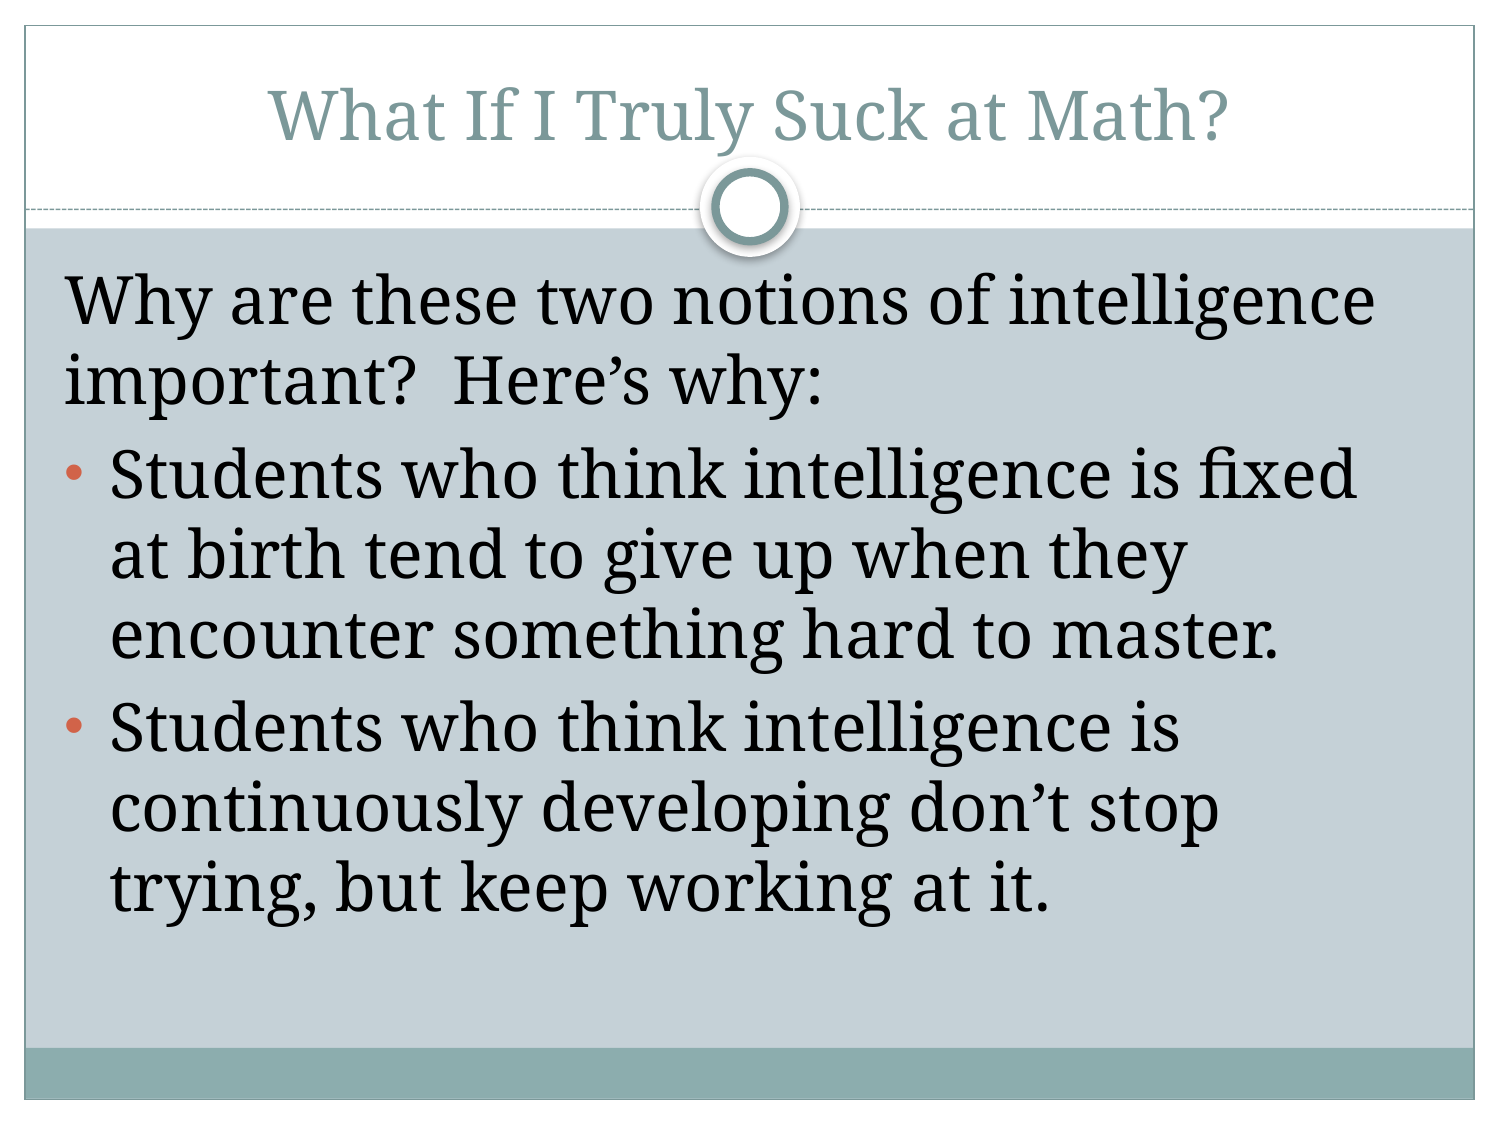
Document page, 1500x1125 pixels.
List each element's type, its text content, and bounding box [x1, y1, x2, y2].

title What If I Truly Suck at Math? [49, 37, 1450, 162]
list Why are these two notions of intelligence important? Here’s why: Students who think intelligence is fixed at birth tend to give up when they encounter something hard to master. Students who think intelligence is continuously developing don’t stop trying, but keep working at it. [49, 250, 1445, 1001]
